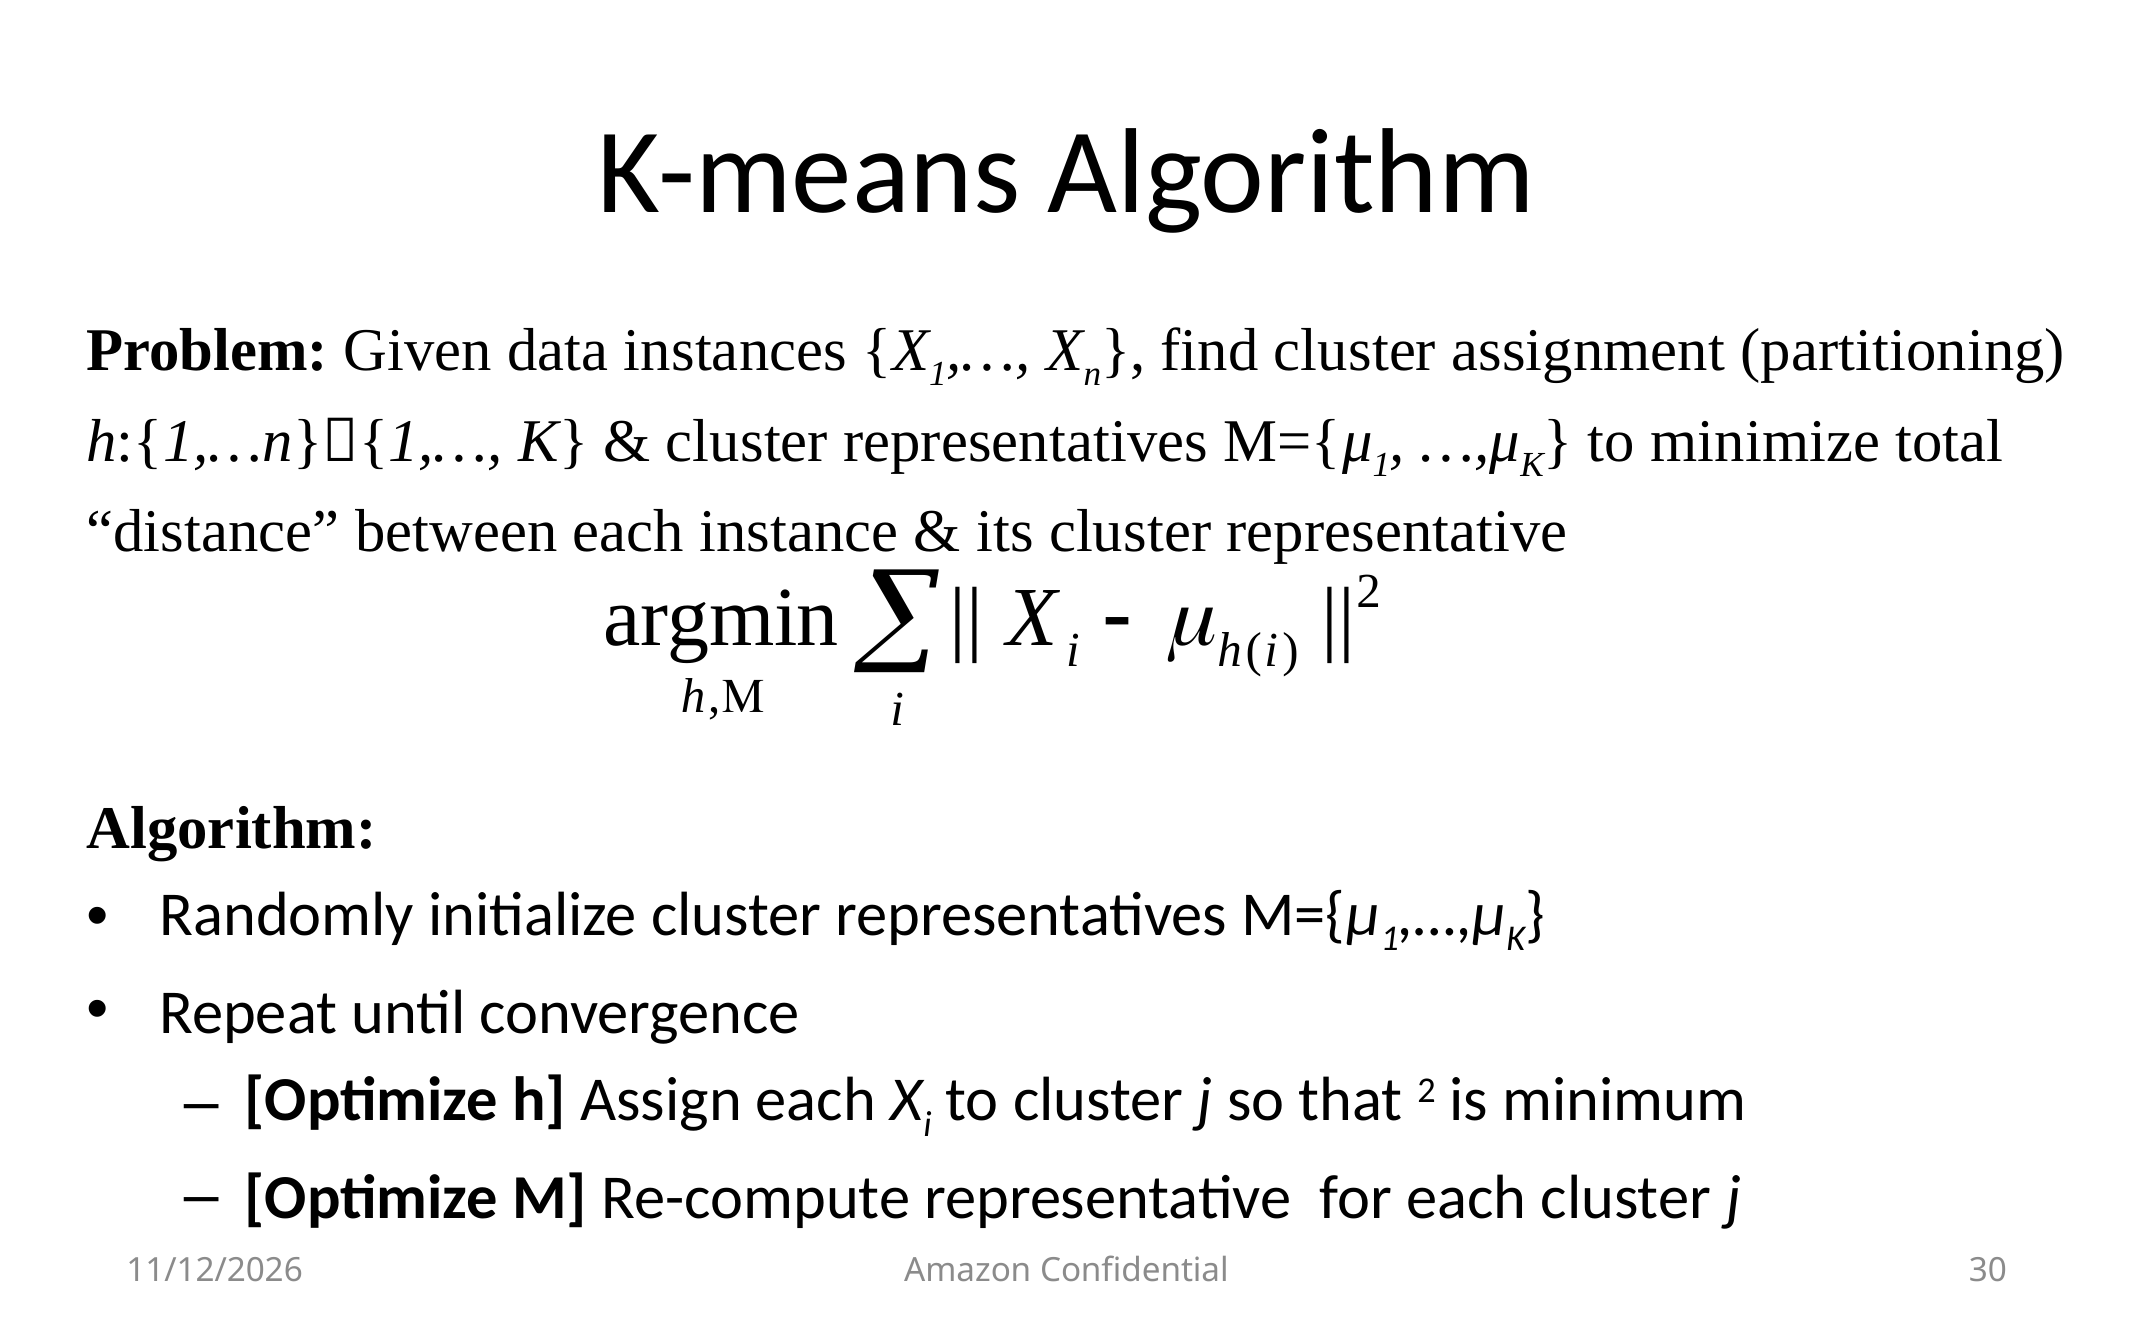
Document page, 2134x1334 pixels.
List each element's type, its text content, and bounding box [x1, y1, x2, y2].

slide_number 30 [1528, 1235, 2027, 1307]
footer Amazon Confidential [728, 1235, 1405, 1307]
title K-means Algorithm [106, 53, 2027, 276]
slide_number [106, 1235, 605, 1307]
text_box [592, 553, 1405, 744]
